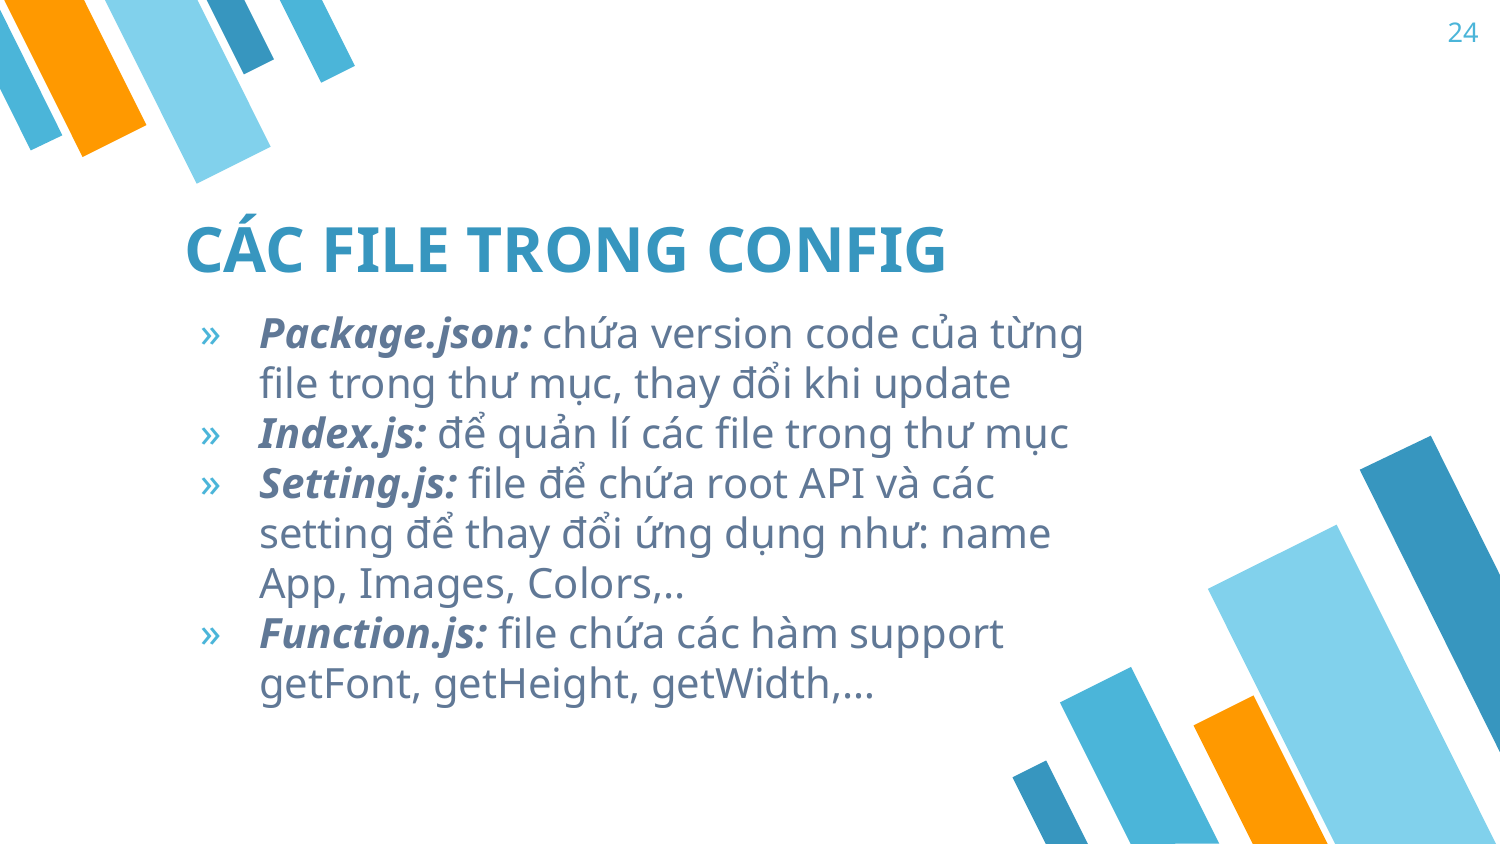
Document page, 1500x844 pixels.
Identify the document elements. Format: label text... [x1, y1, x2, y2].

slide_number 24 [1403, 0, 1494, 65]
title CÁC FILE TRONG CONFIG [169, 188, 1115, 291]
list Package.json: chứa version code của từng file trong thư mục, thay đổi khi update Index.js: để quản lí các file trong thư mục Setting.js: file để chứa root API và các setting để thay đổi ứng dụng như: name App, Images, Colors,.. Function.js: file chứa các hàm support getFont, getHeight, getWidth,… [169, 291, 1115, 706]
